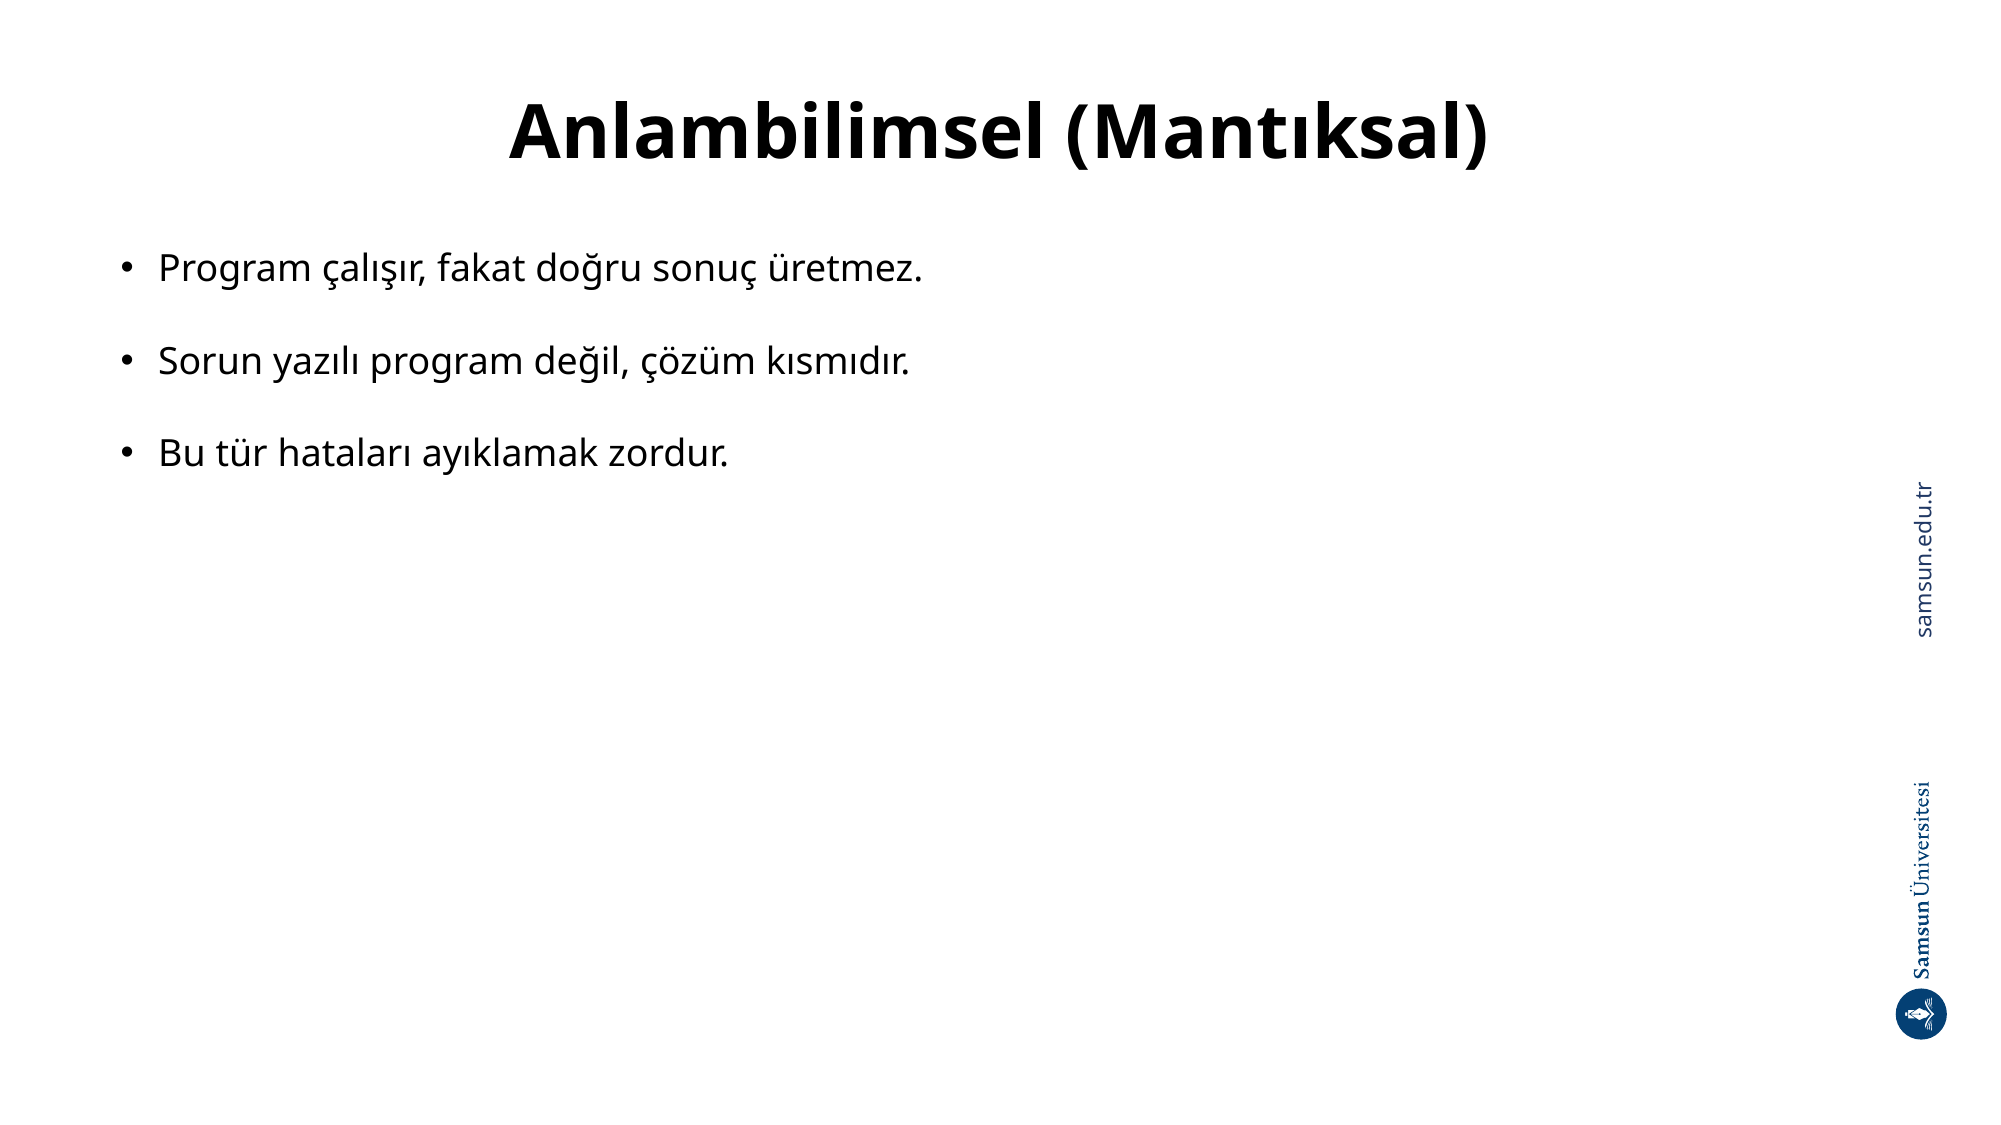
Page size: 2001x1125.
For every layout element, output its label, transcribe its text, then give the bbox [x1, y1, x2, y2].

title Anlambilimsel (Mantıksal) [105, 52, 1895, 204]
list Program çalışır, fakat doğru sonuç üretmez. Sorun yazılı program değil, çözüm kısmıdır. Bu tür hataları ayıklamak zordur. [105, 214, 1895, 1057]
